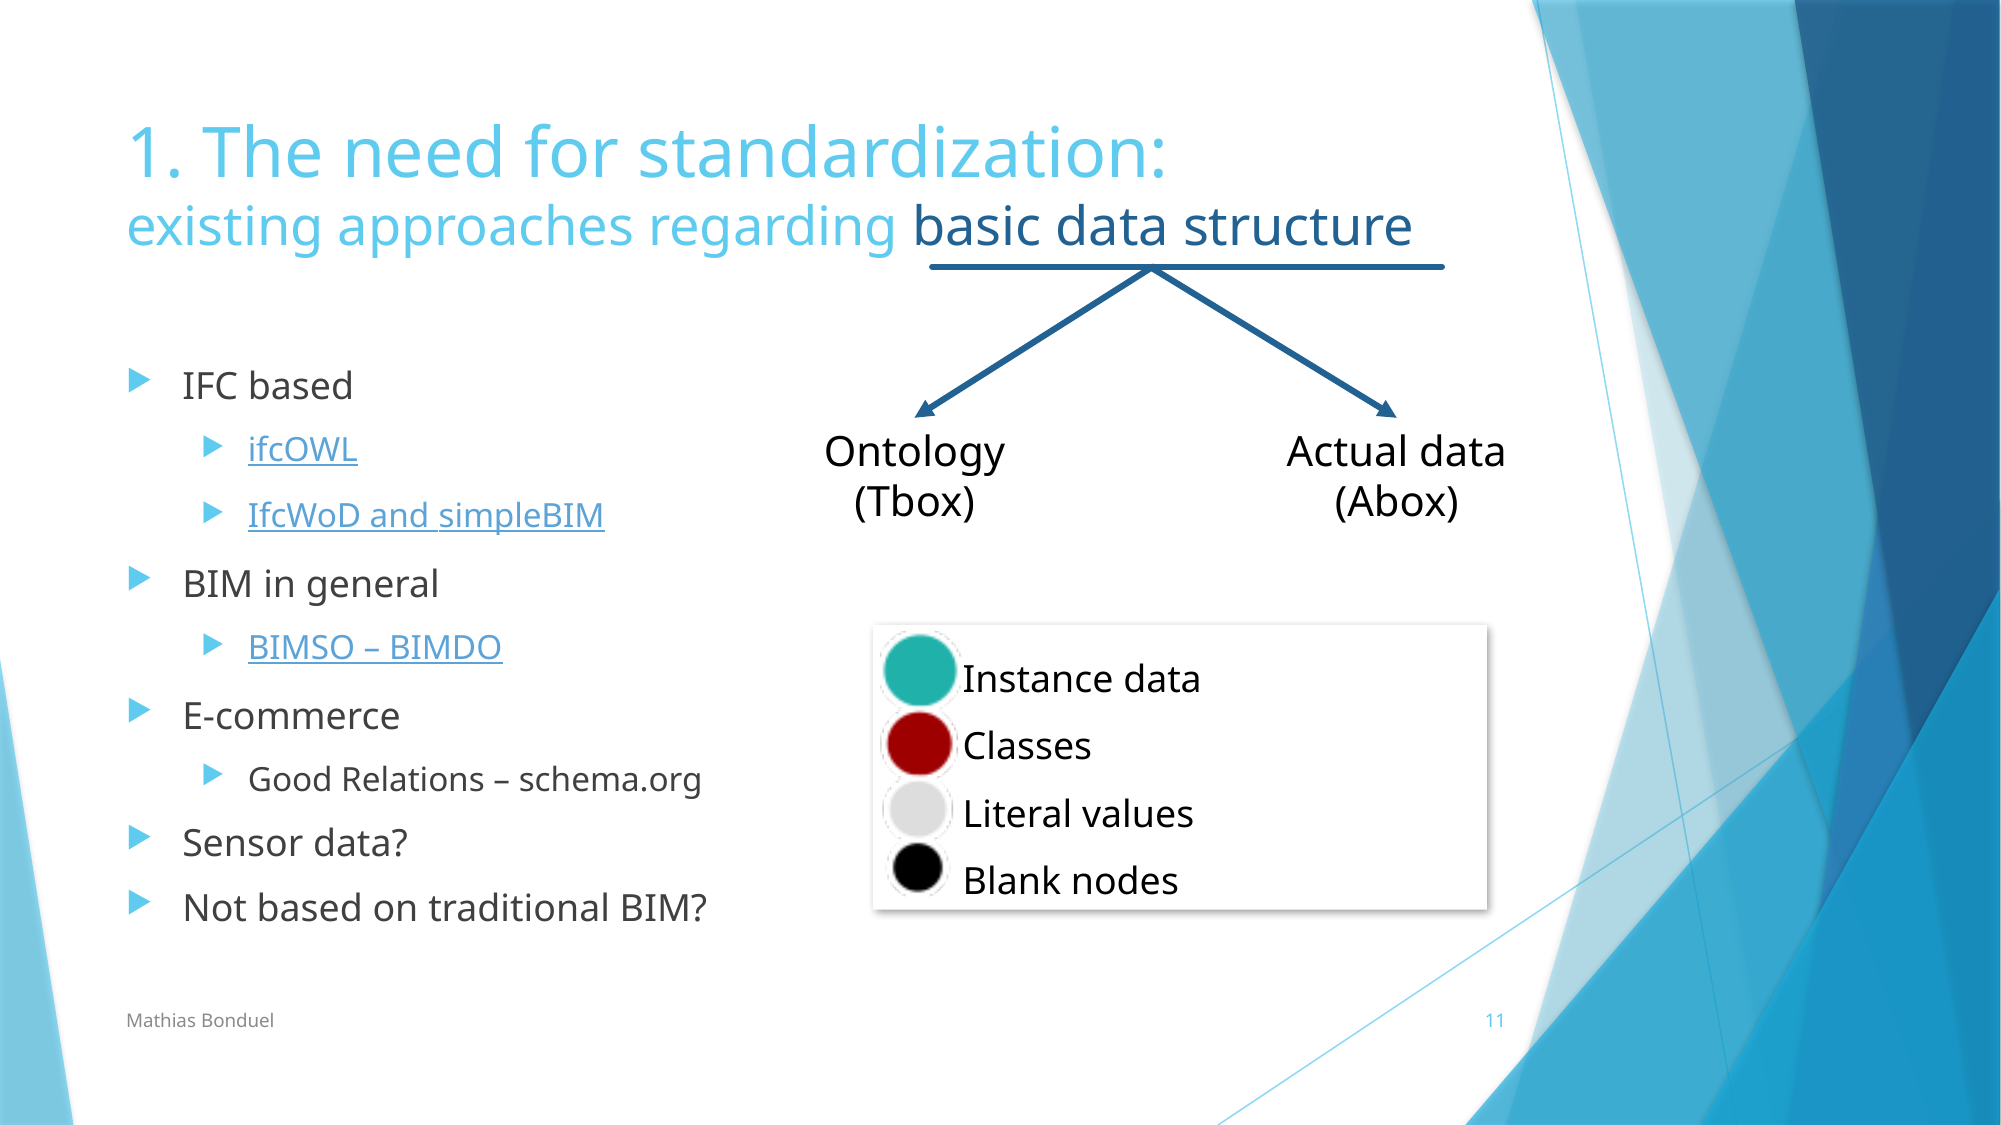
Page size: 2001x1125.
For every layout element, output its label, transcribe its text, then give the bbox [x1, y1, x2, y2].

text_box Instance data Classes Literal values Blank nodes [871, 623, 1488, 911]
list IFC based ifcOWL IfcWoD and simpleBIM BIM in general BIMSO – BIMDO E-commerce Good Relations – schema.org Sensor data? Not based on traditional BIM? [111, 354, 1522, 992]
text_box Actual data (Abox) [1250, 417, 1544, 533]
text_box Ontology (Tbox) [746, 417, 1083, 533]
slide_number 11 [1409, 991, 1522, 1051]
picture [878, 630, 963, 898]
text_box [913, 266, 1147, 419]
footer Mathias Bonduel [111, 991, 1145, 1051]
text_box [1152, 277, 1398, 419]
title 1. The need for standardization: existing approaches regarding basic data structure [111, 99, 1522, 317]
